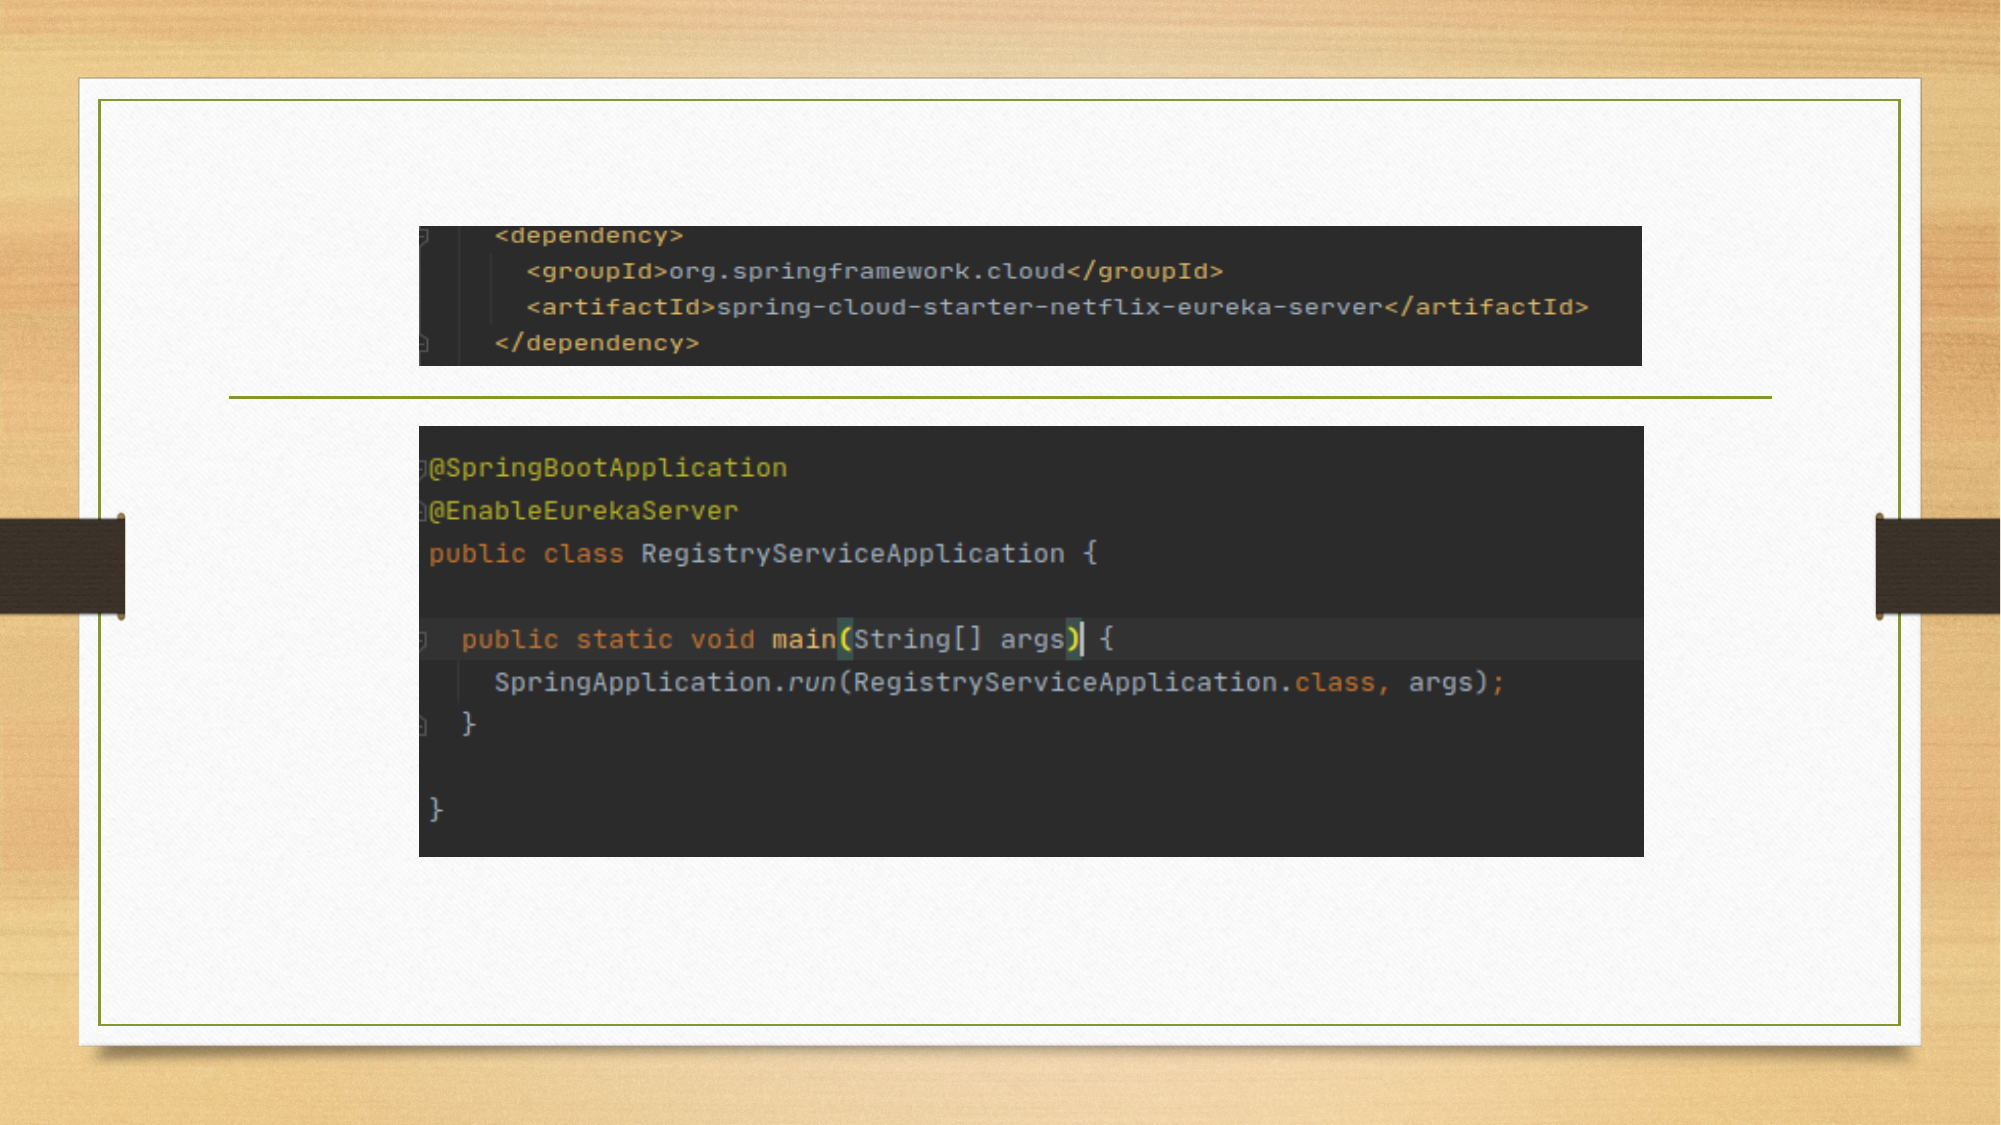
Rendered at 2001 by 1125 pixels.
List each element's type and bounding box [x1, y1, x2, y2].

picture [0, 0, 2001, 1125]
list [419, 425, 1645, 857]
